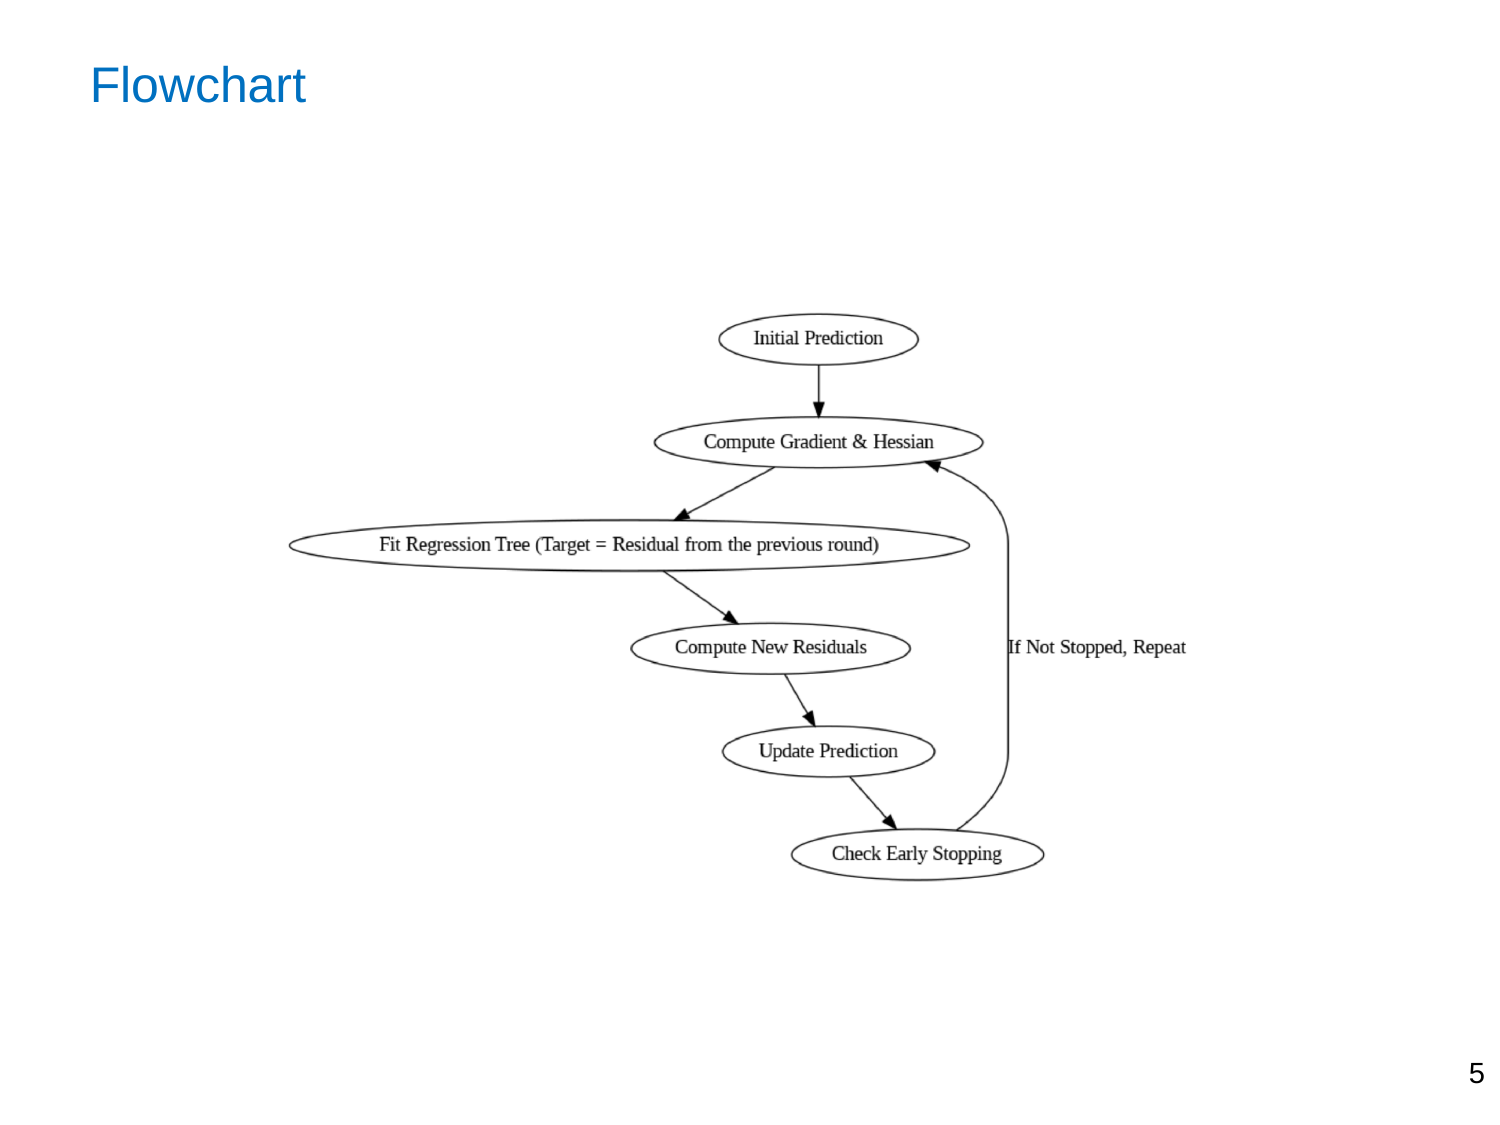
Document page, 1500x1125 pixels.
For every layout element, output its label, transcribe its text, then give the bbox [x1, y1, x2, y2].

picture [262, 236, 1238, 889]
title Flowchart [75, 45, 1425, 138]
slide_number 5 [1275, 1046, 1500, 1125]
